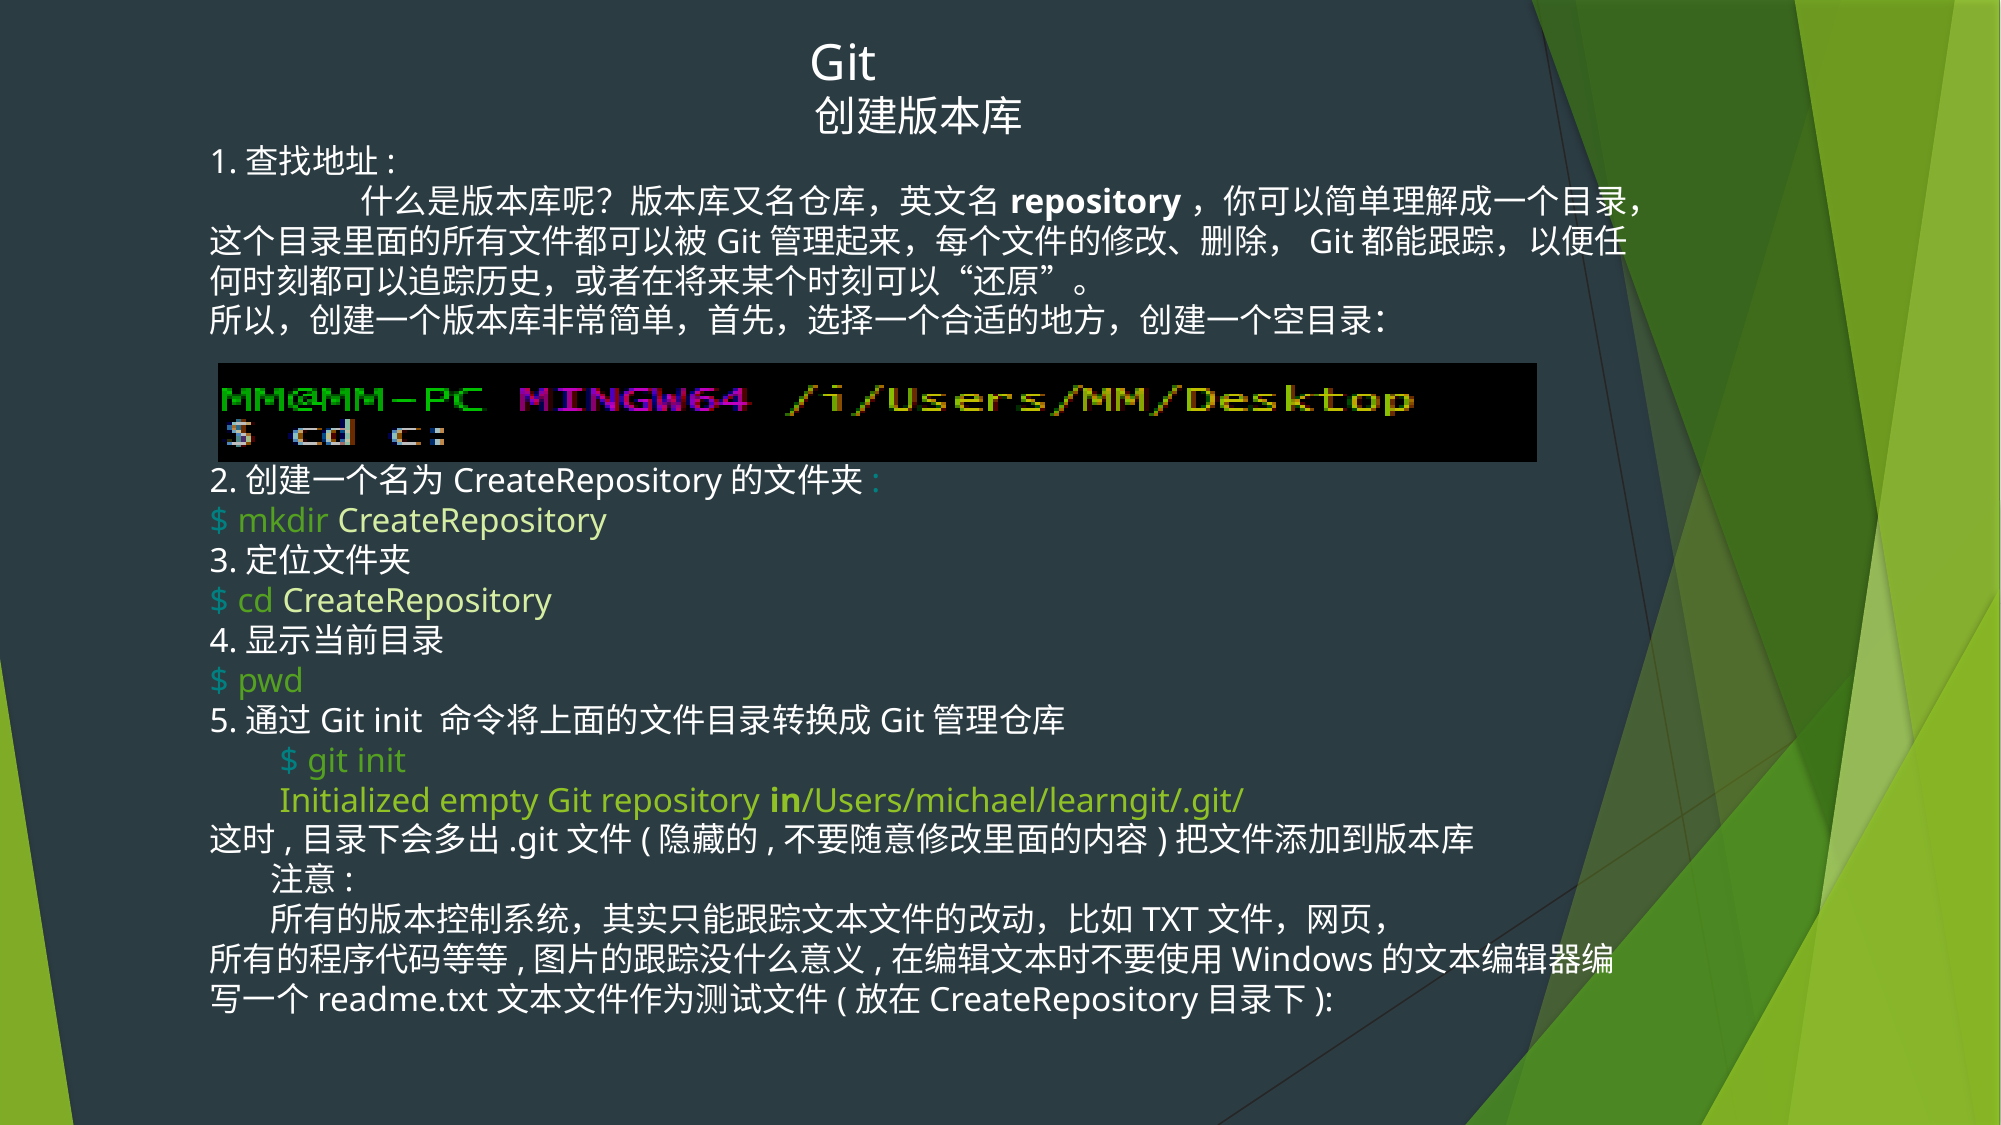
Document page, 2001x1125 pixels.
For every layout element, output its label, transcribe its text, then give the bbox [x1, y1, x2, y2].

text_box Git 创建版本库 1.查找地址: 什么是版本库呢？版本库又名仓库，英文名repository，你可以简单理解成一个目录， 这个目录里面的所有文件都可以被Git管理起来，每个文件的修改、删除，Git都能跟踪，以便任 何时刻都可以追踪历史，或者在将来某个时刻可以“还原”。 所以，创建一个版本库非常简单，首先，选择一个合适的地方，创建一个空目录： 2.创建一个名为CreateRepository的文件夹: $ mkdir CreateRepository 3.定位文件夹 $ cd CreateRepository 4.显示当前目录 $ pwd 5.通过Git init 命令将上面的文件目录转换成Git管理仓库 $ git init Initialized empty Git repository in/Users/michael/learngit/.git/ 这时,目录下会多出.git文件(隐藏的,不要随意修改里面的内容)把文件添加到版本库 注意: 所有的版本控制系统，其实只能跟踪文本文件的改动，比如TXT文件，网页， 所有的程序代码等等,图片的跟踪没什么意义,在编辑文本时不要使用Windows的文本编辑器编 写一个readme.txt文本文件作为测试文件(放在CreateRepository目录下): [193, 20, 1645, 1028]
picture [218, 363, 1537, 462]
